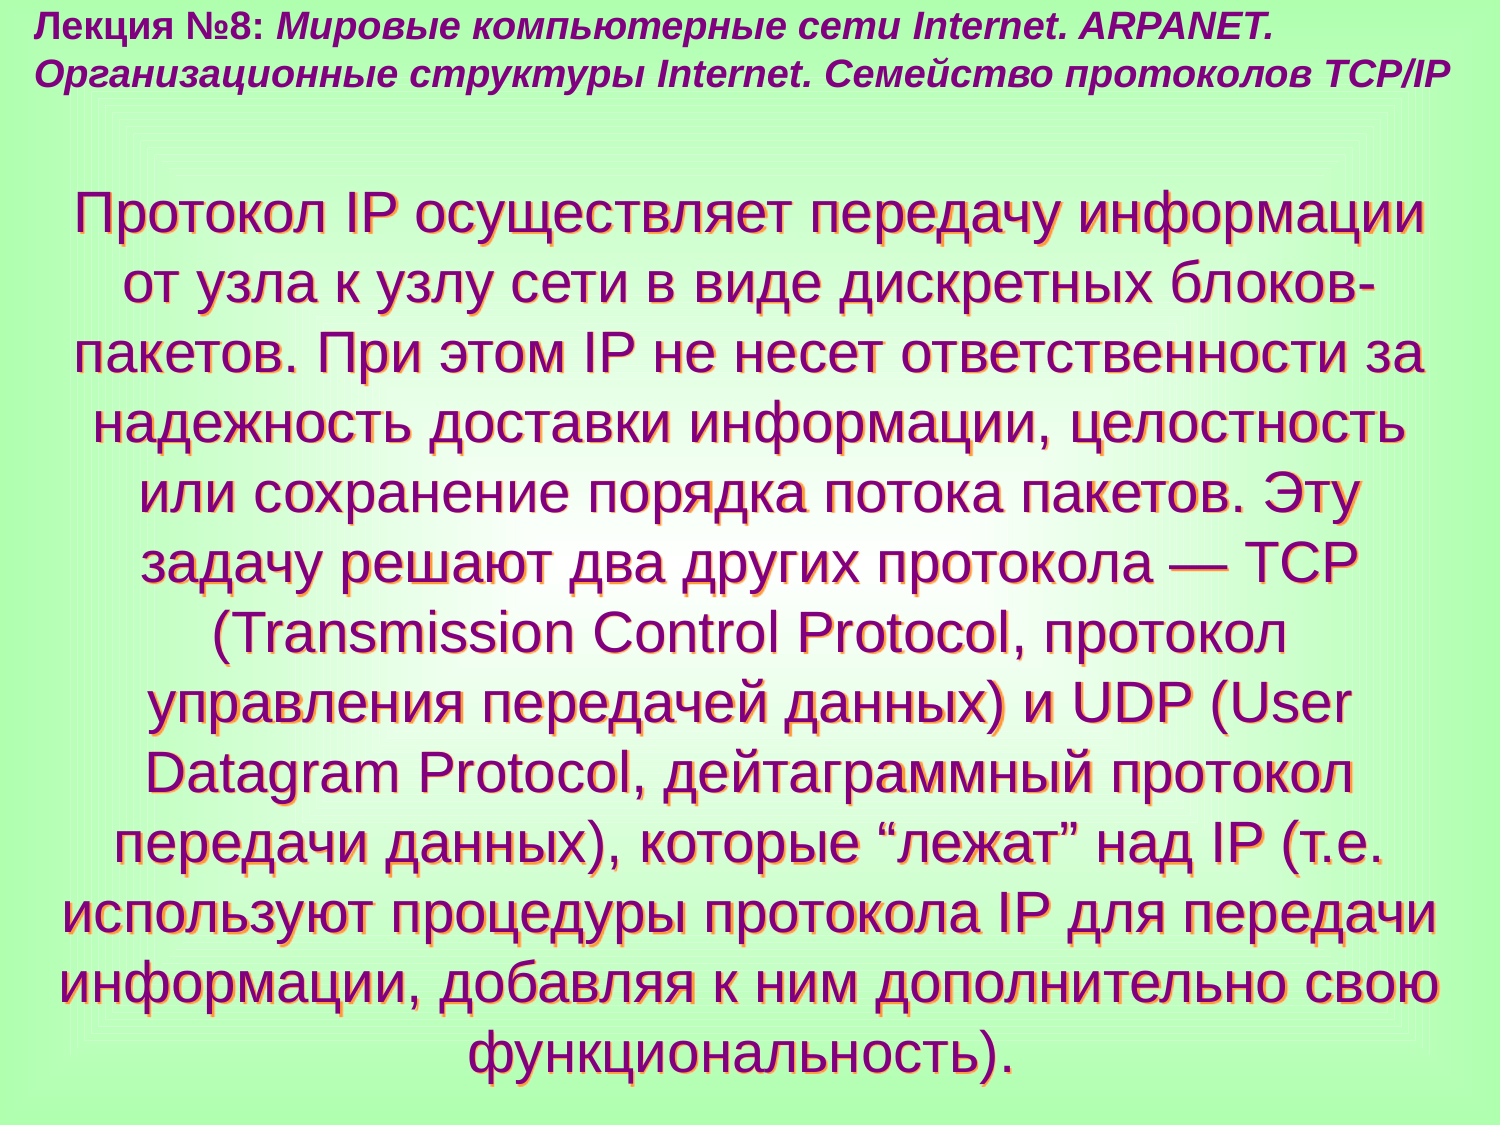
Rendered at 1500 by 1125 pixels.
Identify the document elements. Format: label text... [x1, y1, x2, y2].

text_box Лекция №8: Мировые компьютерные сети Internet. ARPANET. Организационные структуры Internet. Семейство протоколов TCP/IP [33, 0, 1467, 95]
text_box Протокол IP осуществляет передачу информации от узла к узлу сети в виде дискретных блоков-пакетов. При этом IP не несет ответственности за надежность доставки информации, целостность или сохранение порядка потока пакетов. Эту задачу решают два других протокола — TCP (Transmission Control Protocol, протокол управления передачей данных) и UDP (User Datagram Protocol, дейтаграммный протокол передачи данных), которые “лежат” над IP (т.е. используют процедуры протокола IP для передачи информации, добавляя к ним дополнительно свою функциональность). [41, 166, 1459, 1092]
